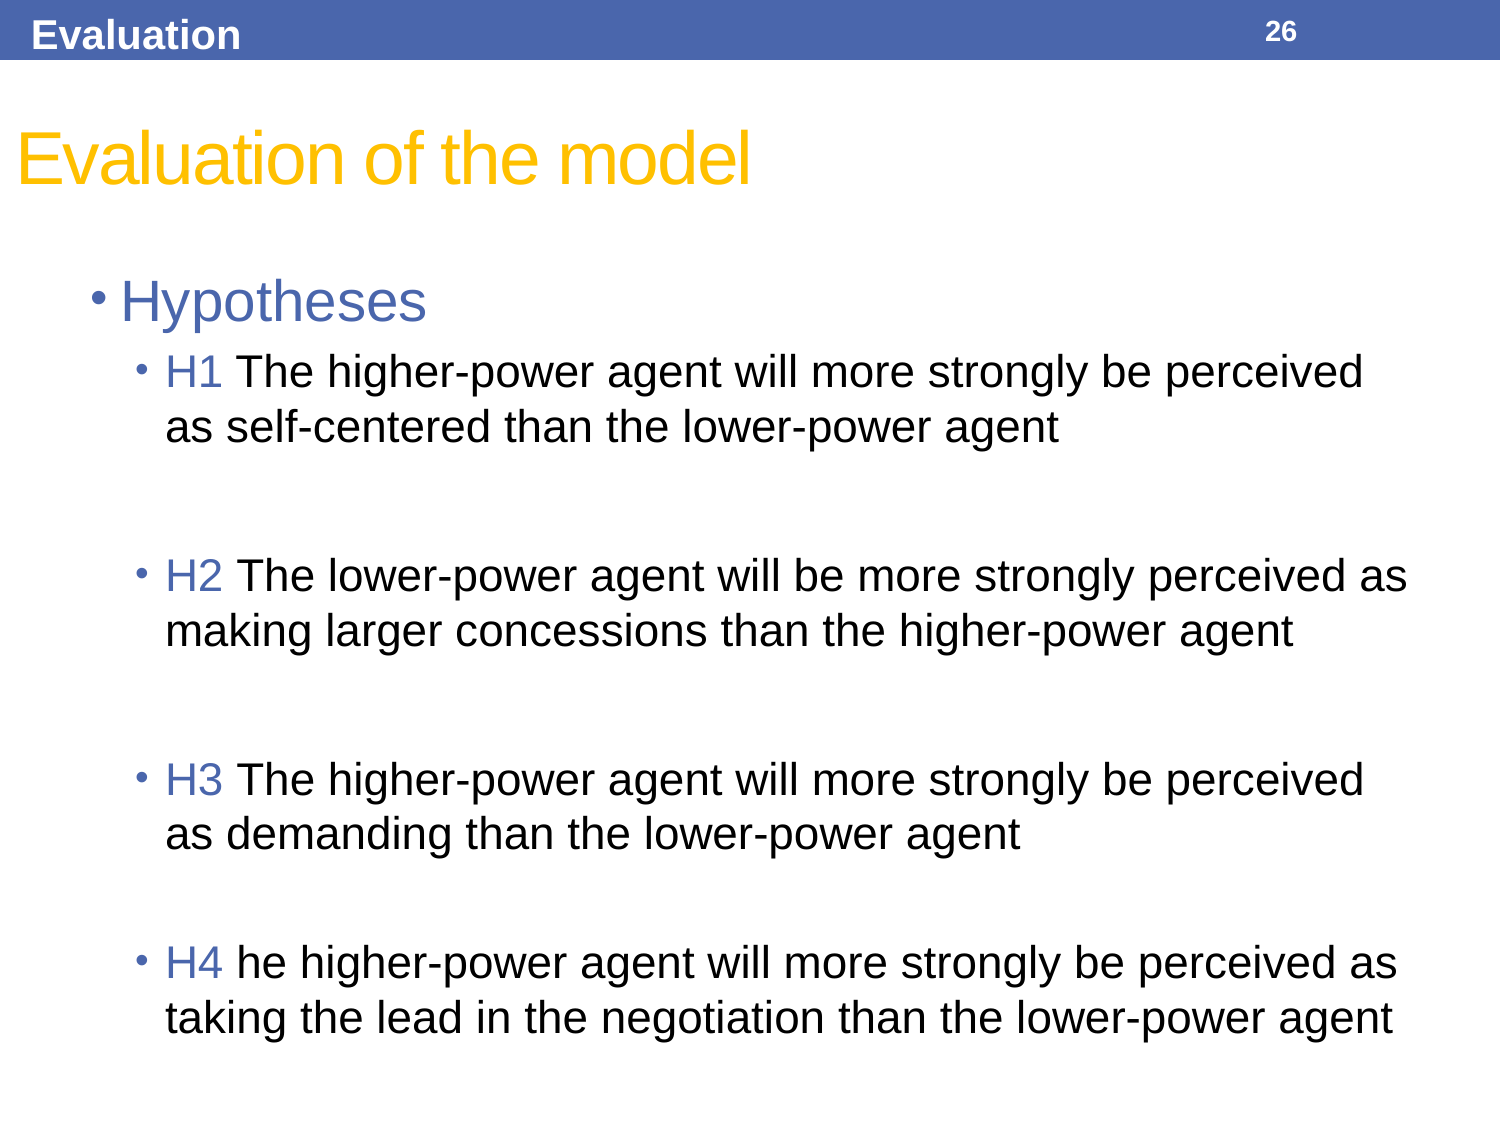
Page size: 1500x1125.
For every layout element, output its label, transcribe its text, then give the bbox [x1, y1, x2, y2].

slide_number 26 [1250, 3, 1425, 57]
list Hypotheses H1 The higher-power agent will more strongly be perceived as self-centered than the lower-power agent H2 The lower-power agent will be more strongly perceived as making larger concessions than the higher-power agent H3 The higher-power agent will more strongly be perceived as demanding than the lower-power agent H4 he higher-power agent will more strongly be perceived as taking the lead in the negotiation than the lower-power agent [75, 255, 1425, 1056]
title Evaluation of the model [0, 60, 1471, 249]
text_box Evaluation [16, 0, 257, 60]
